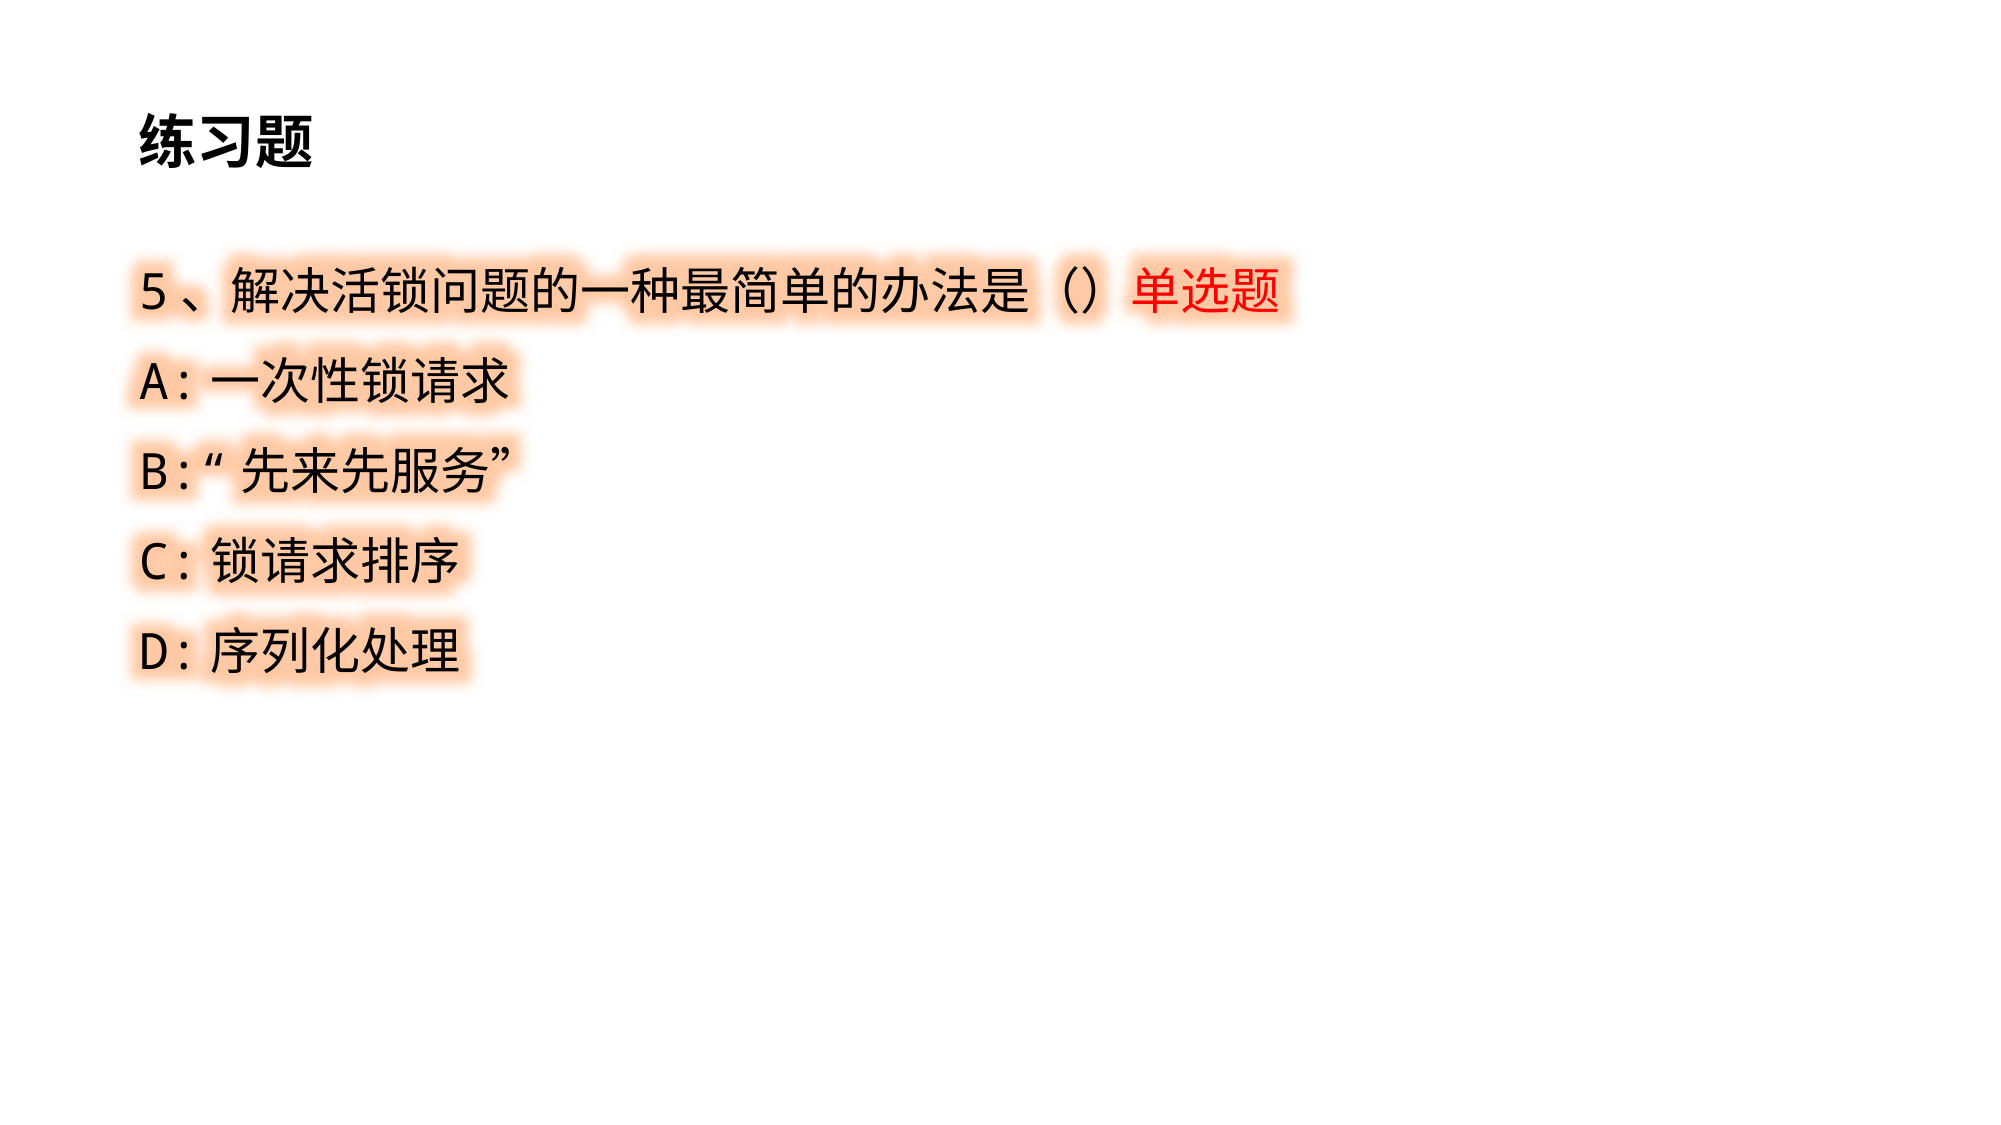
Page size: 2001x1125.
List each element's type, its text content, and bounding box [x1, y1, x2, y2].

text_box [117, 216, 1843, 1051]
text_box 练习题 [120, 95, 1568, 184]
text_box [113, 212, 1847, 1055]
text_box 5、解决活锁问题的一种最简单的办法是（）单选题 A:一次性锁请求 B:“先来先服务” C:锁请求排序 D:序列化处理 [120, 219, 1839, 1047]
